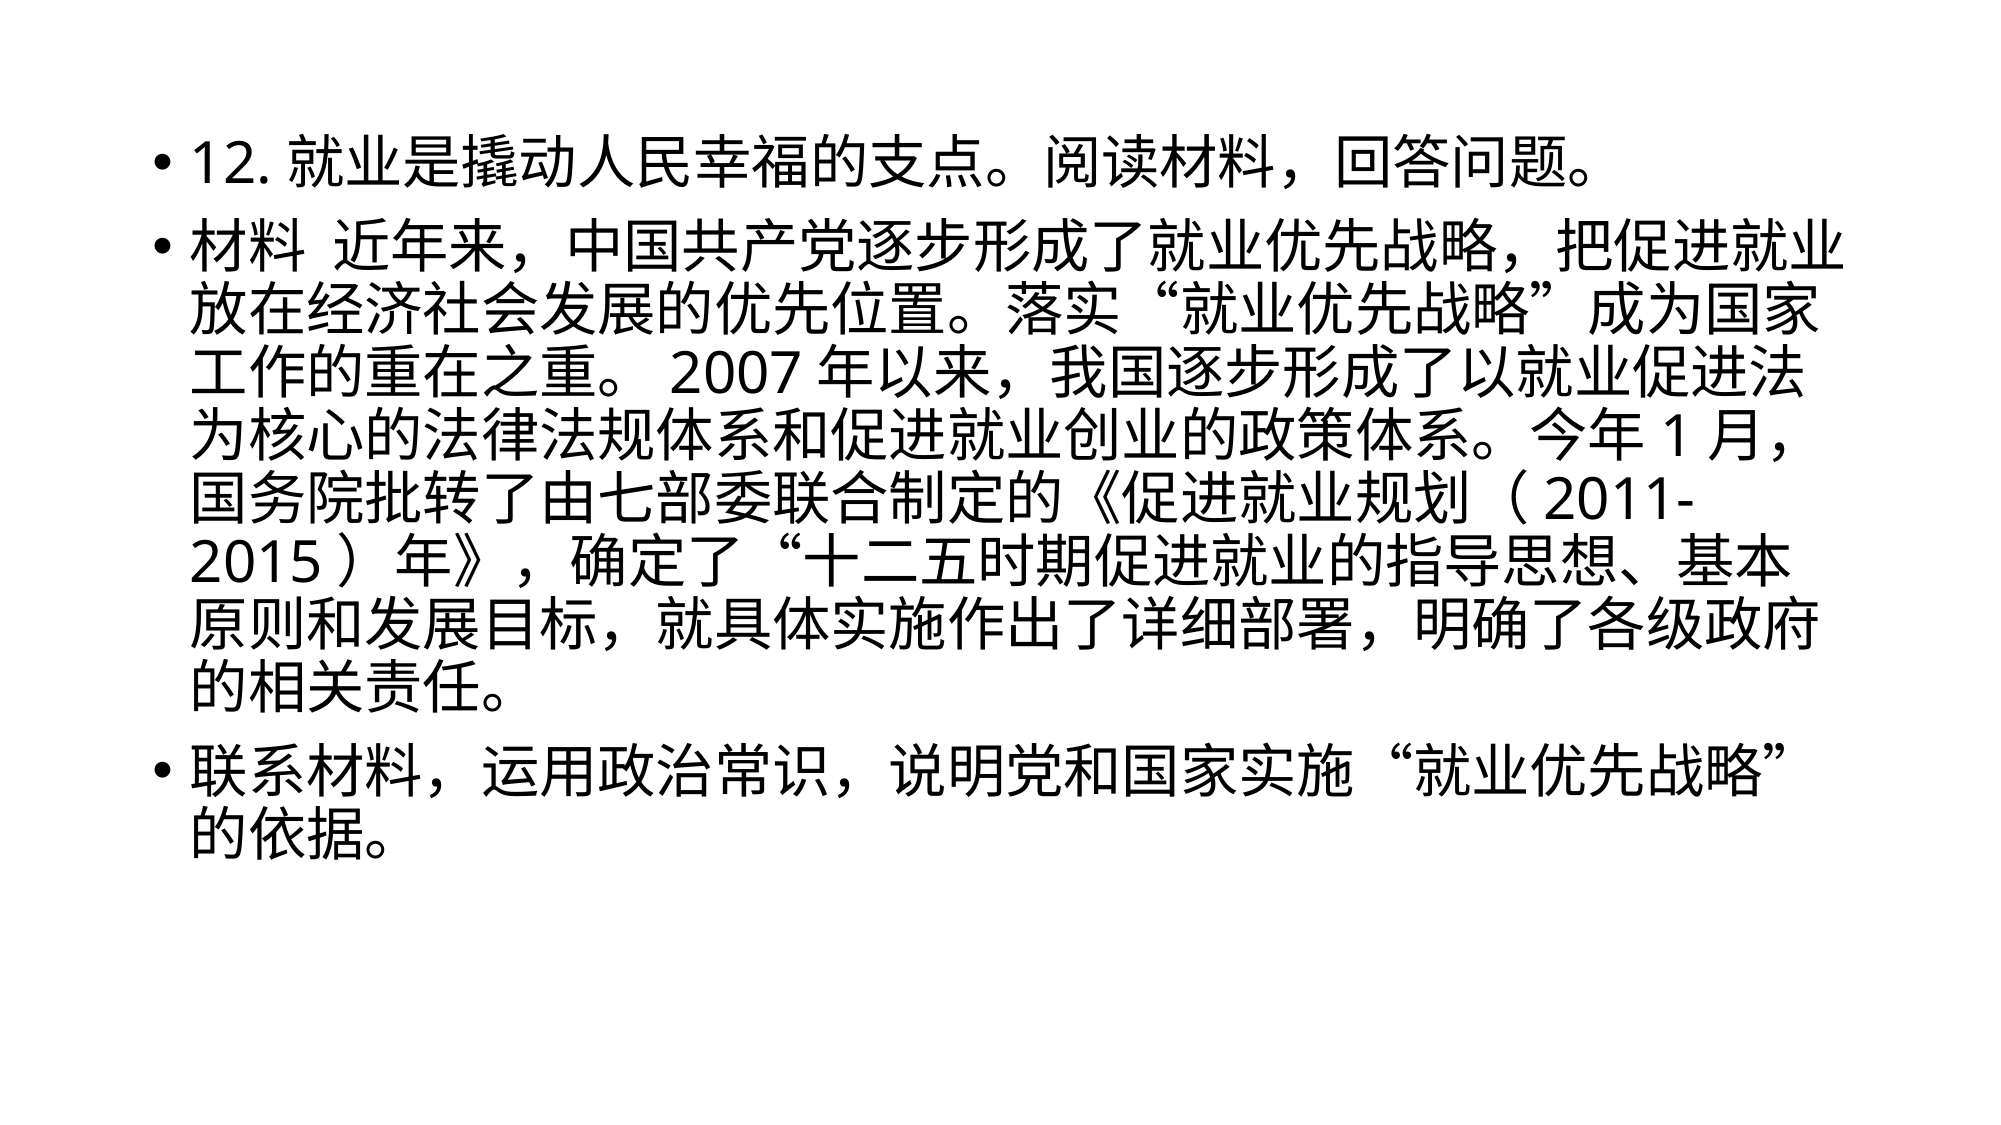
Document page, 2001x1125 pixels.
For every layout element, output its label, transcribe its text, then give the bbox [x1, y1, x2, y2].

list 12.就业是撬动人民幸福的支点。阅读材料，回答问题。 材料 近年来，中国共产党逐步形成了就业优先战略，把促进就业放在经济社会发展的优先位置。落实“就业优先战略”成为国家工作的重在之重。2007年以来，我国逐步形成了以就业促进法为核心的法律法规体系和促进就业创业的政策体系。今年1月，国务院批转了由七部委联合制定的《促进就业规划（2011-2015）年》，确定了“十二五时期促进就业的指导思想、基本原则和发展目标，就具体实施作出了详细部署，明确了各级政府的相关责任。 联系材料，运用政治常识，说明党和国家实施“就业优先战略”的依据。 [137, 126, 1863, 1014]
